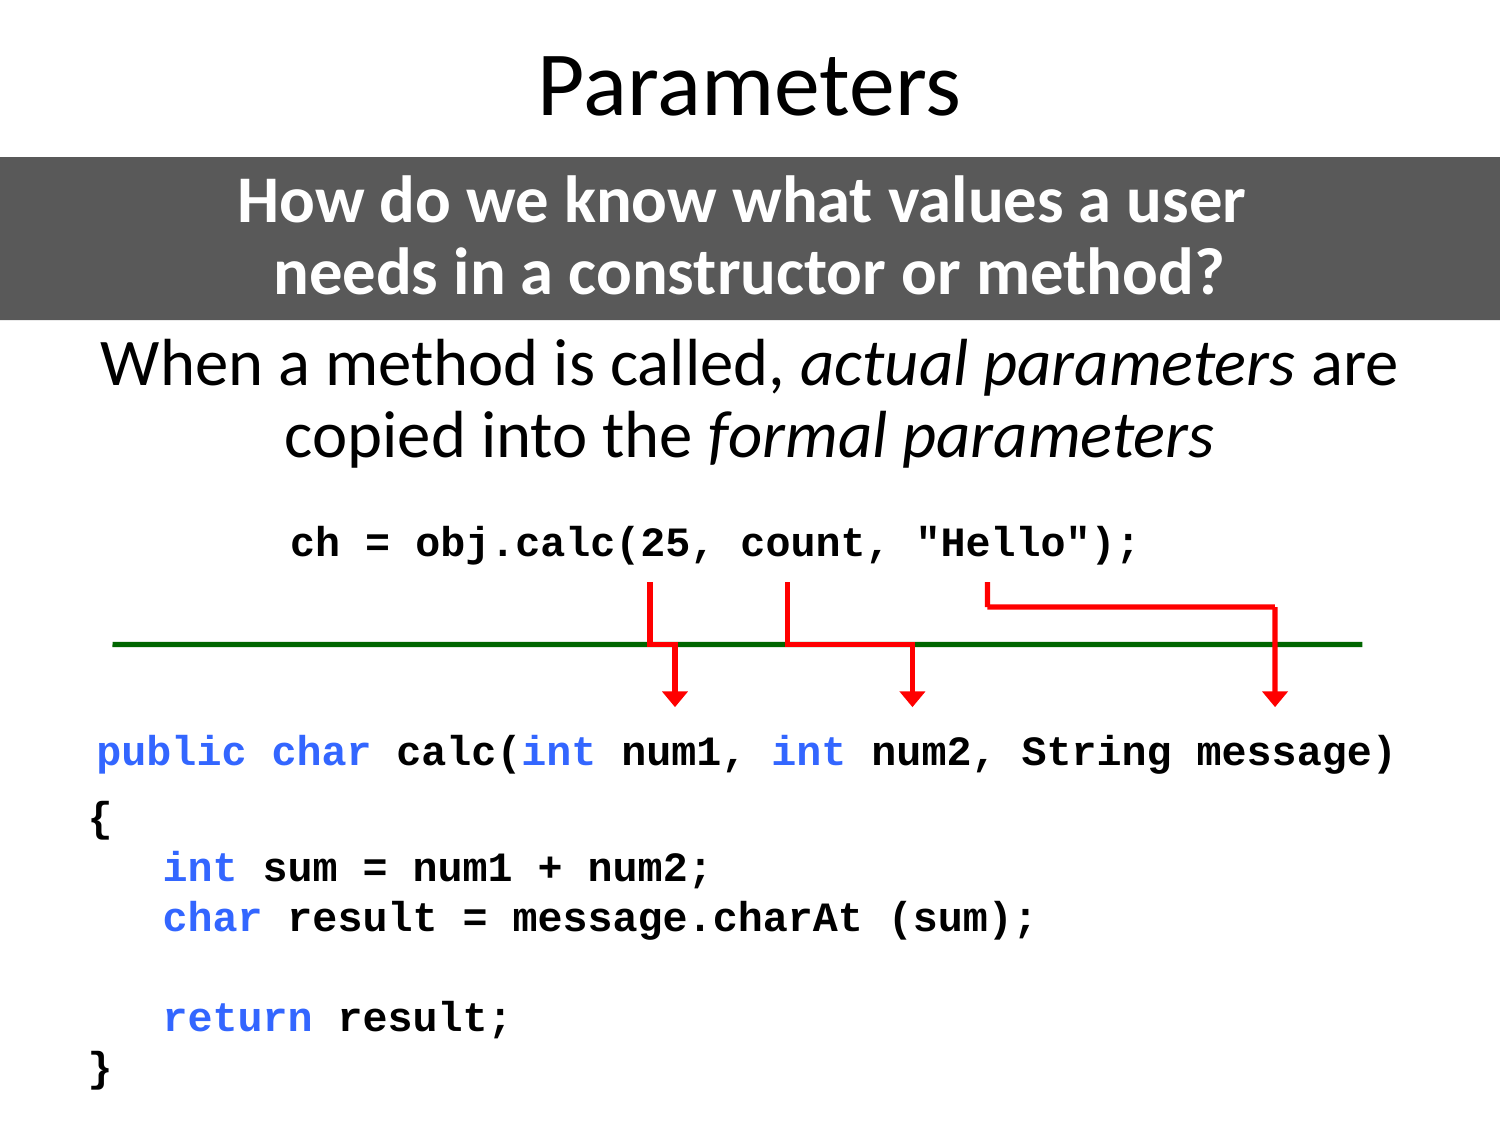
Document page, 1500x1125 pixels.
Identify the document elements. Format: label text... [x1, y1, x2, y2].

list When a method is called, actual parameters are copied into the formal parameters [0, 321, 1500, 506]
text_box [72, 715, 1419, 1098]
title Parameters [75, 6, 1425, 152]
text_box ch = obj.calc(25, count, "Hello"); [275, 507, 1156, 572]
text_box How do we know what values a user needs in a constructor or method? [0, 157, 1500, 321]
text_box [649, 581, 1276, 708]
